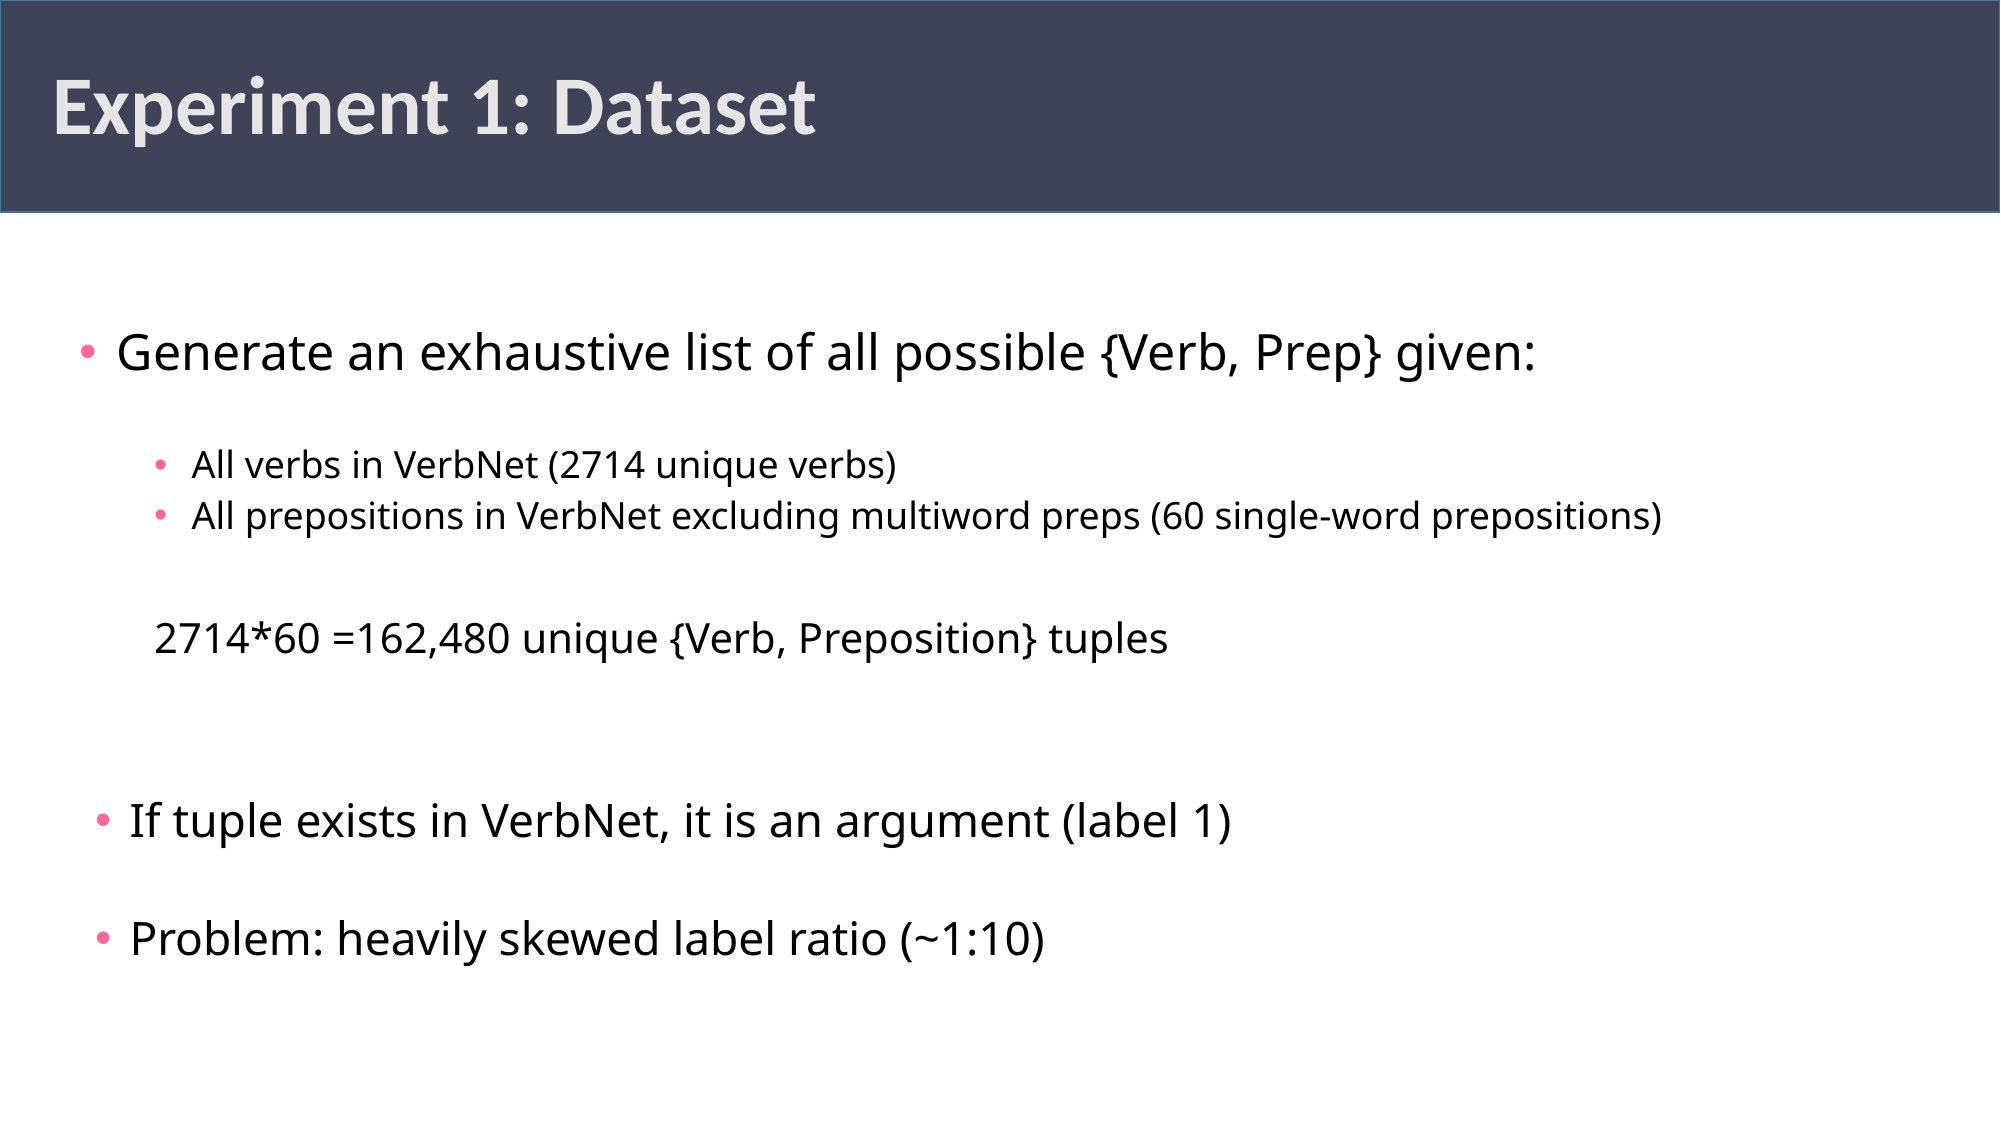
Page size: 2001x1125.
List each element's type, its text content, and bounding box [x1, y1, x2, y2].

text_box If tuple exists in VerbNet, it is an argument (label 1) Problem: heavily skewed label ratio (~1:10) [80, 715, 1815, 975]
text_box Experiment 1: Dataset [37, 43, 1722, 159]
list Generate an exhaustive list of all possible {Verb, Prep} given: All verbs in VerbNet (2714 unique verbs) All prepositions in VerbNet excluding multiword preps (60 single-word prepositions) 2714*60 =162,480 unique {Verb, Preposition} tuples [64, 239, 1799, 689]
text_box [0, 0, 2000, 213]
